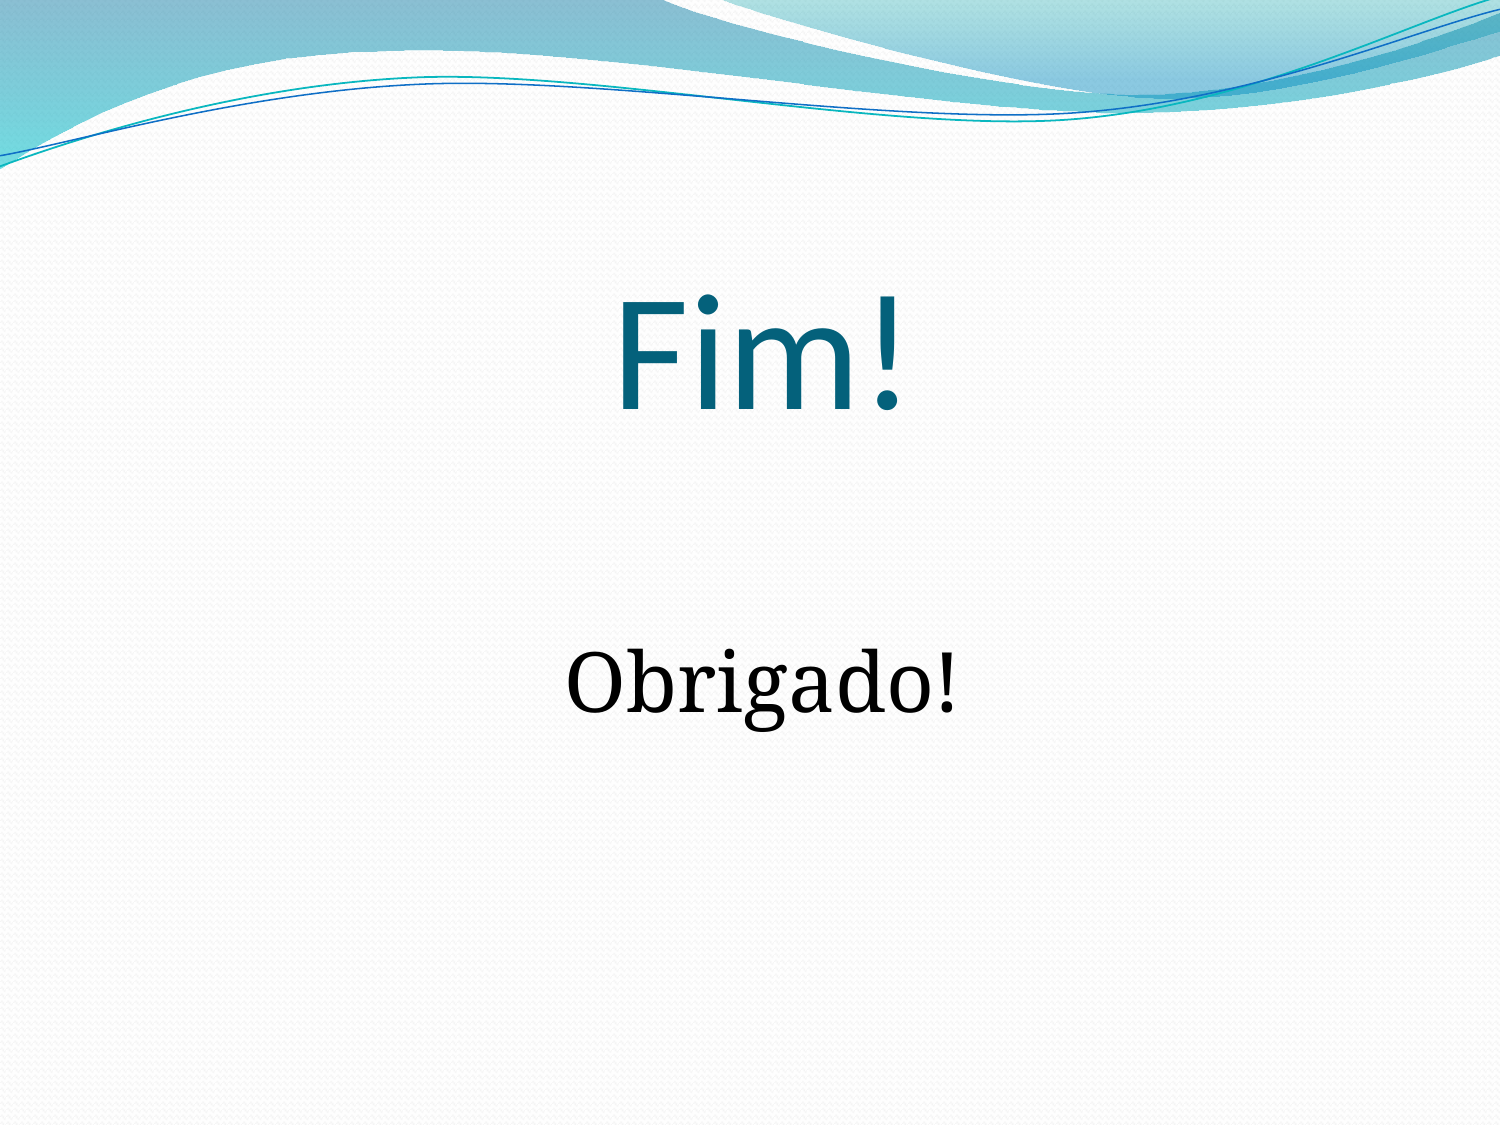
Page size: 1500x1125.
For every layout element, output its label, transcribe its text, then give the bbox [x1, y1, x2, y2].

title Fim! [88, 255, 1439, 443]
list Obrigado! [88, 621, 1439, 1125]
